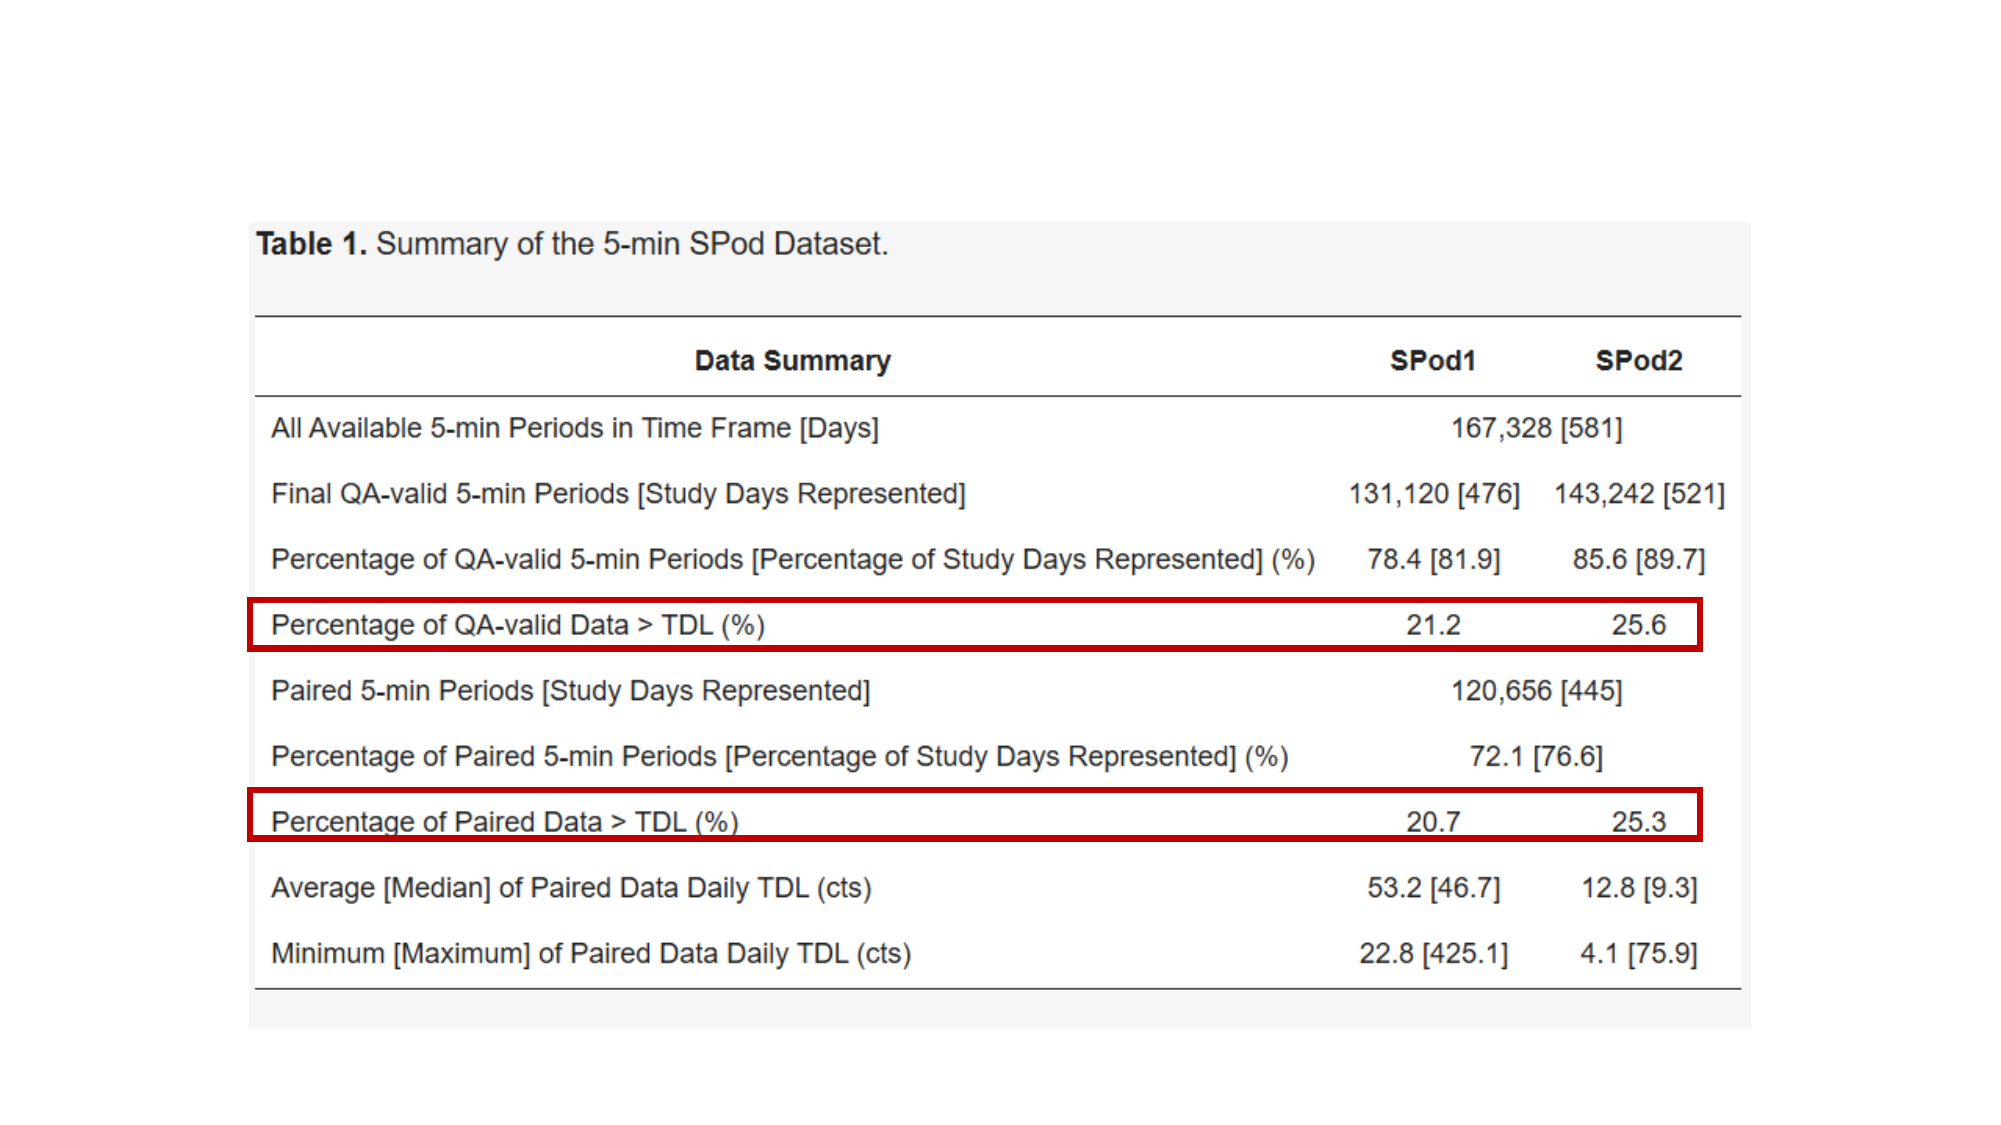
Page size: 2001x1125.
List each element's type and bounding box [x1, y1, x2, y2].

picture [249, 221, 1751, 1029]
